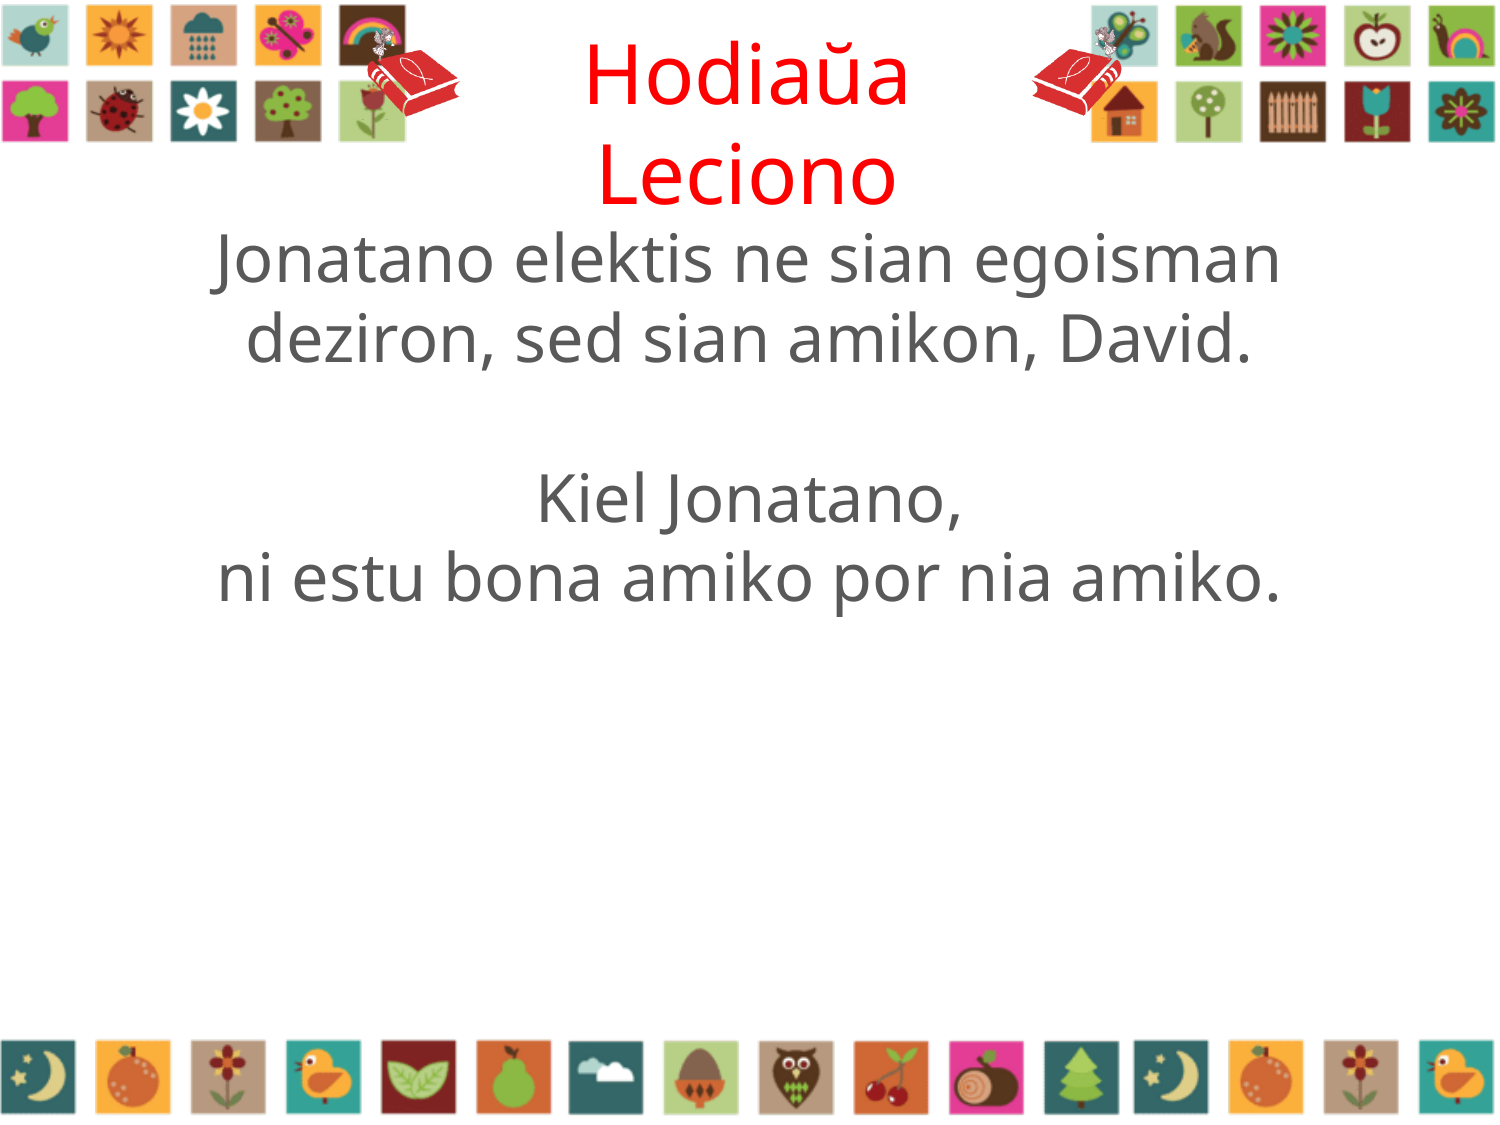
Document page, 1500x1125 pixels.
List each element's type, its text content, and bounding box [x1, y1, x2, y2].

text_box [0, 1028, 1500, 1118]
picture [999, 3, 1500, 150]
picture [0, 3, 492, 150]
text_box Hodiaŭa Leciono [414, 13, 1080, 208]
text_box Jonatano elektis ne sian egoisman deziron, sed sian amikon, David. Kiel Jonatano, ni estu bona amiko por nia amiko. [76, 208, 1424, 623]
